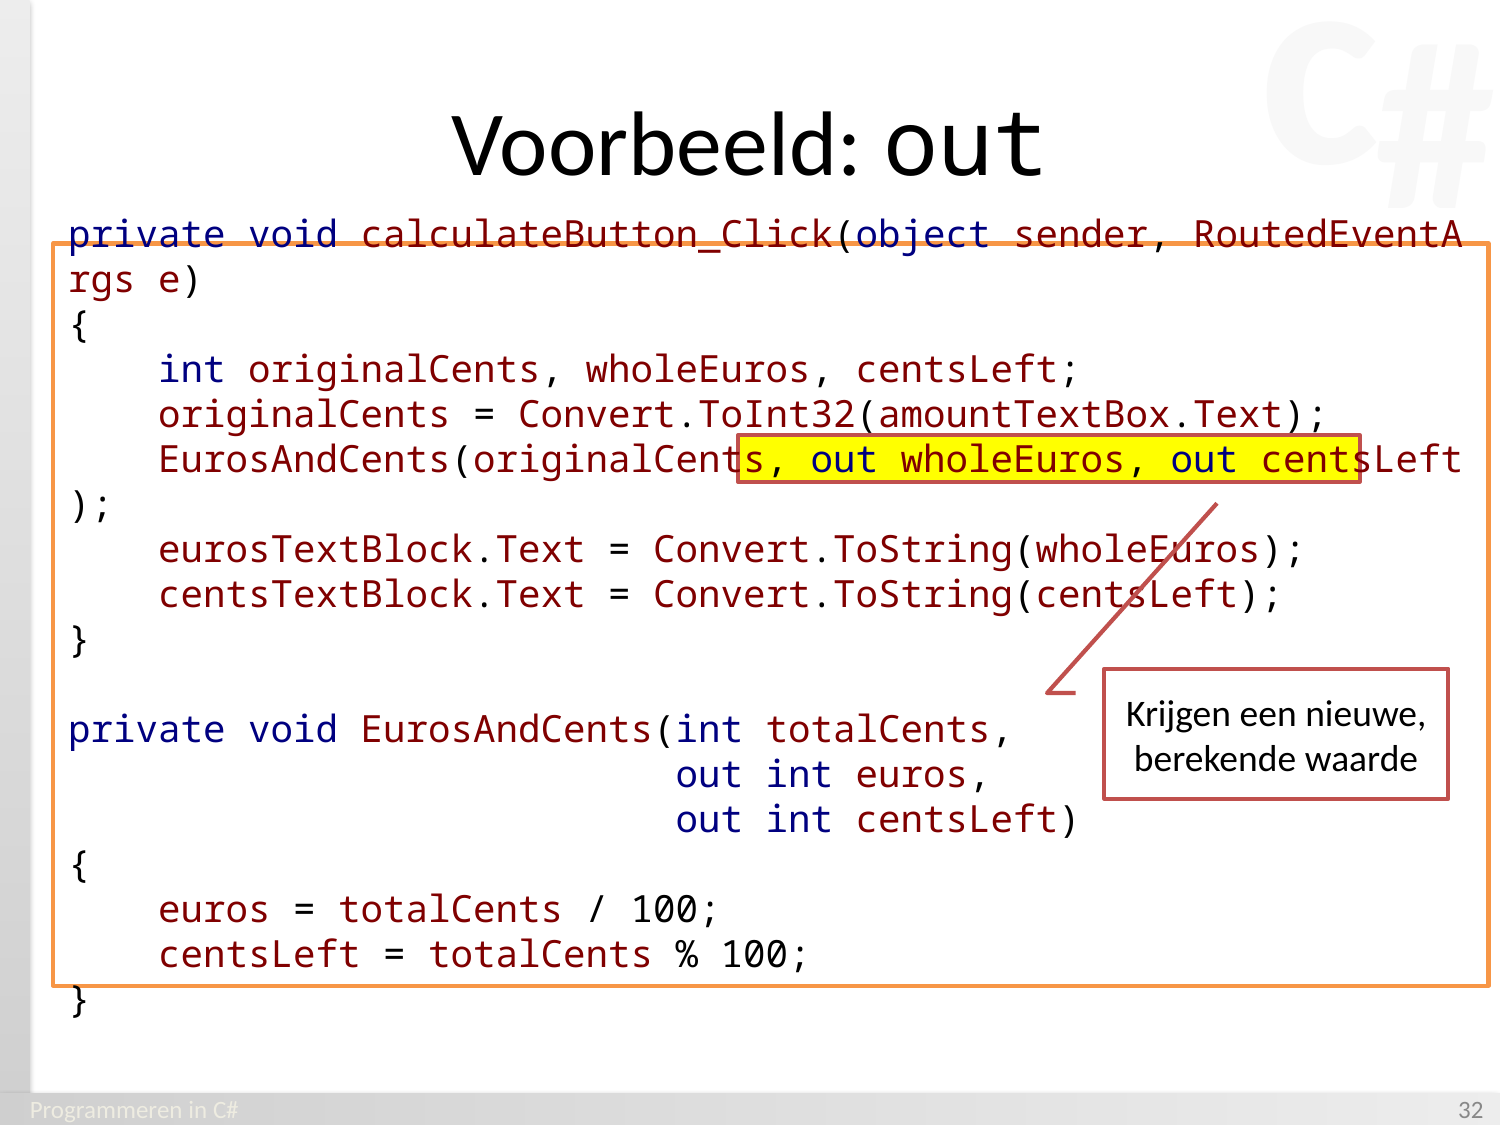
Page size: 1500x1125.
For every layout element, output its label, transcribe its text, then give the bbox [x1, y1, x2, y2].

slide_number ‹#› [1148, 1078, 1499, 1125]
title Voorbeeld: out [75, 45, 1425, 233]
text_box Krijgen een nieuwe, berekende waarde [1104, 668, 1449, 799]
footer Programmeren in C# [0, 1078, 372, 1125]
text_box private void calculateButton_Click(object sender, RoutedEventArgs e) { int originalCents, wholeEuros, centsLeft; originalCents = Convert.ToInt32(amountTextBox.Text); EurosAndCents(originalCents, out wholeEuros, out centsLeft); eurosTextBlock.Text = Convert.ToString(wholeEuros); centsTextBlock.Text = Convert.ToString(centsLeft); } private void EurosAndCents(int totalCents, out int euros, out int centsLeft) { euros = totalCents / 100; centsLeft = totalCents % 100; } [53, 243, 1489, 986]
